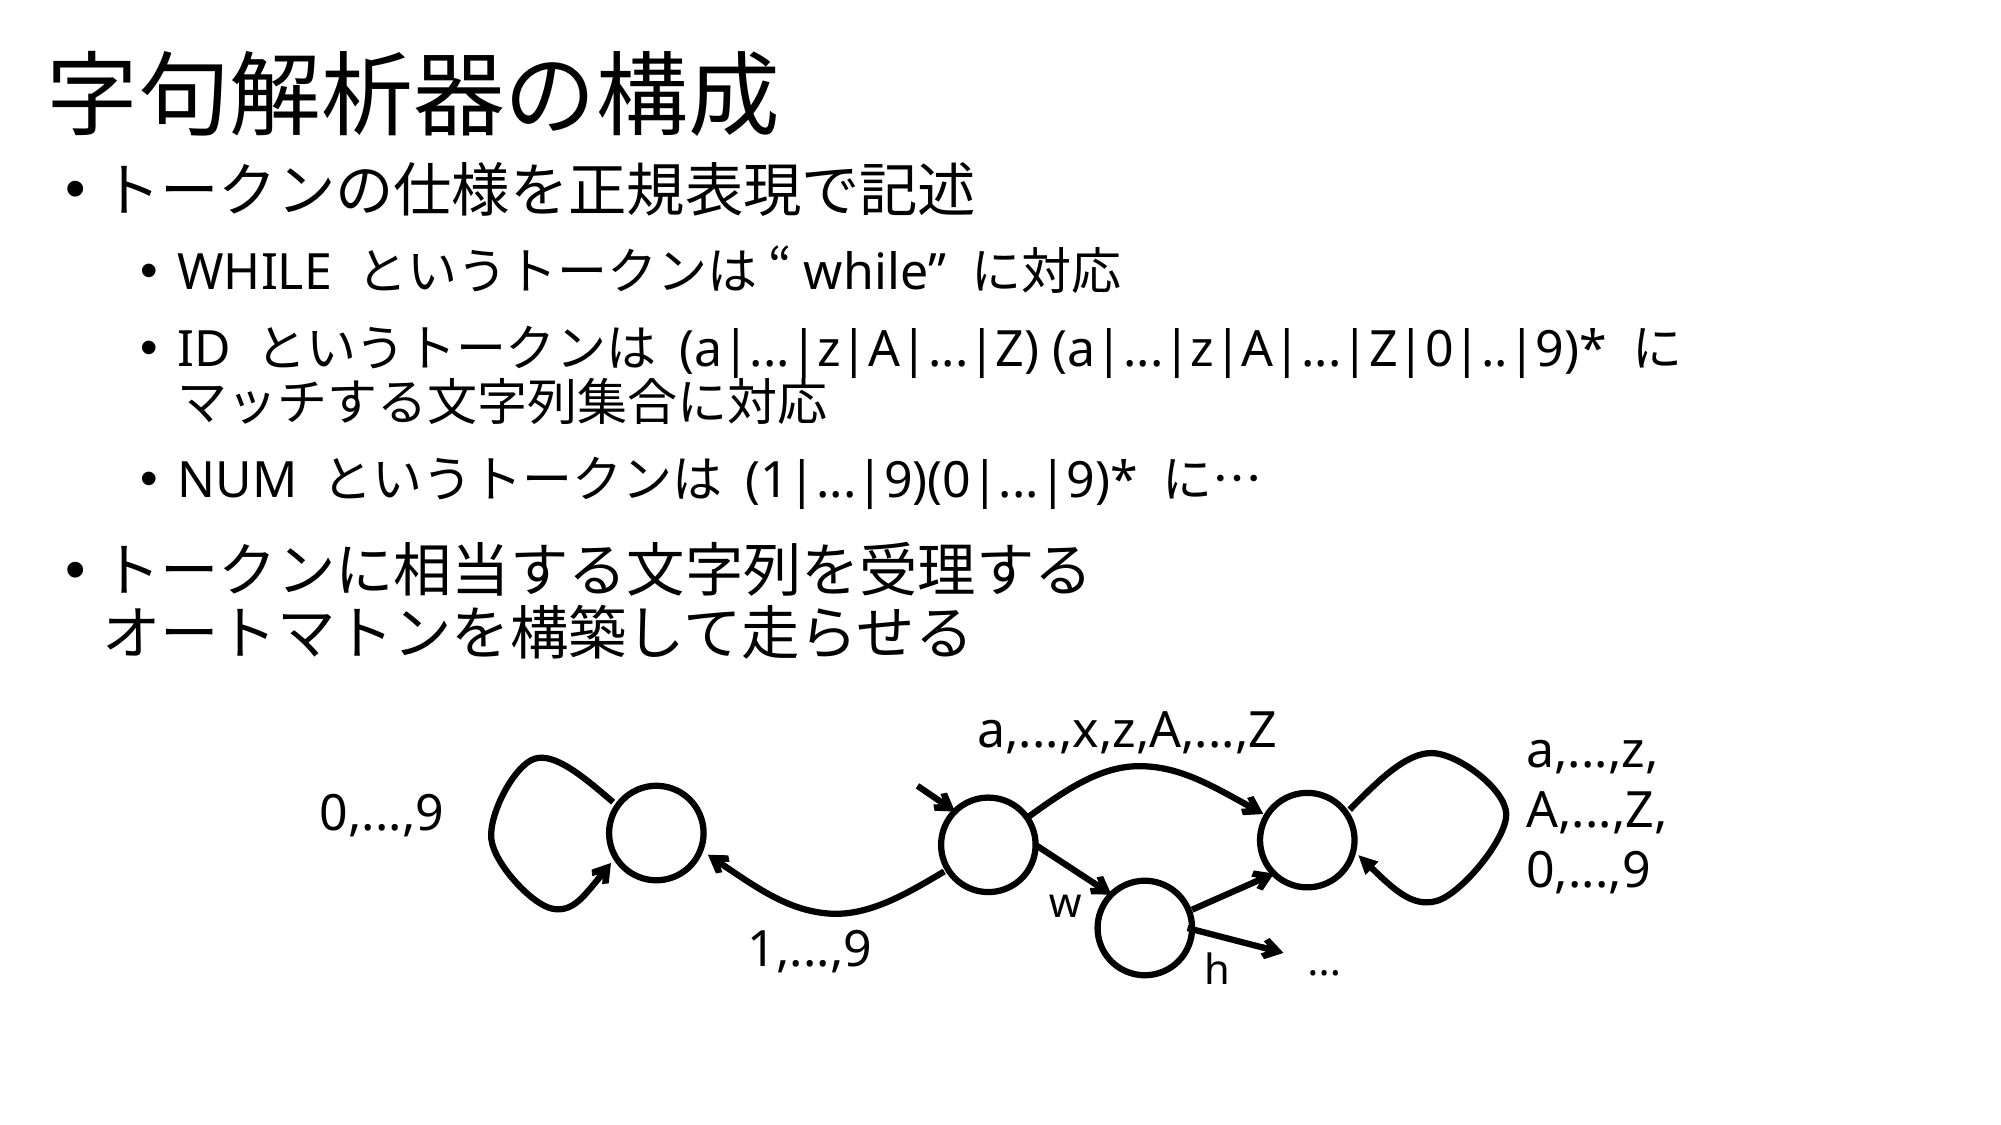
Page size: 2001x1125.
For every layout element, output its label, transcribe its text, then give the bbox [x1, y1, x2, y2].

list トークンの仕様を正規表現で記述 WHILE というトークンは “while” に対応 ID というトークンは (a|...|z|A|...|Z) (a|...|z|A|...|Z|0|..|9)* に マッチする文字列集合に対応 NUM というトークンは (1|...|9)(0|...|9)* に… トークンに相当する文字列を受理する オートマトンを構築して走らせる [50, 153, 1970, 814]
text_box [303, 690, 1689, 1002]
title 字句解析器の構成 [31, 5, 1675, 193]
